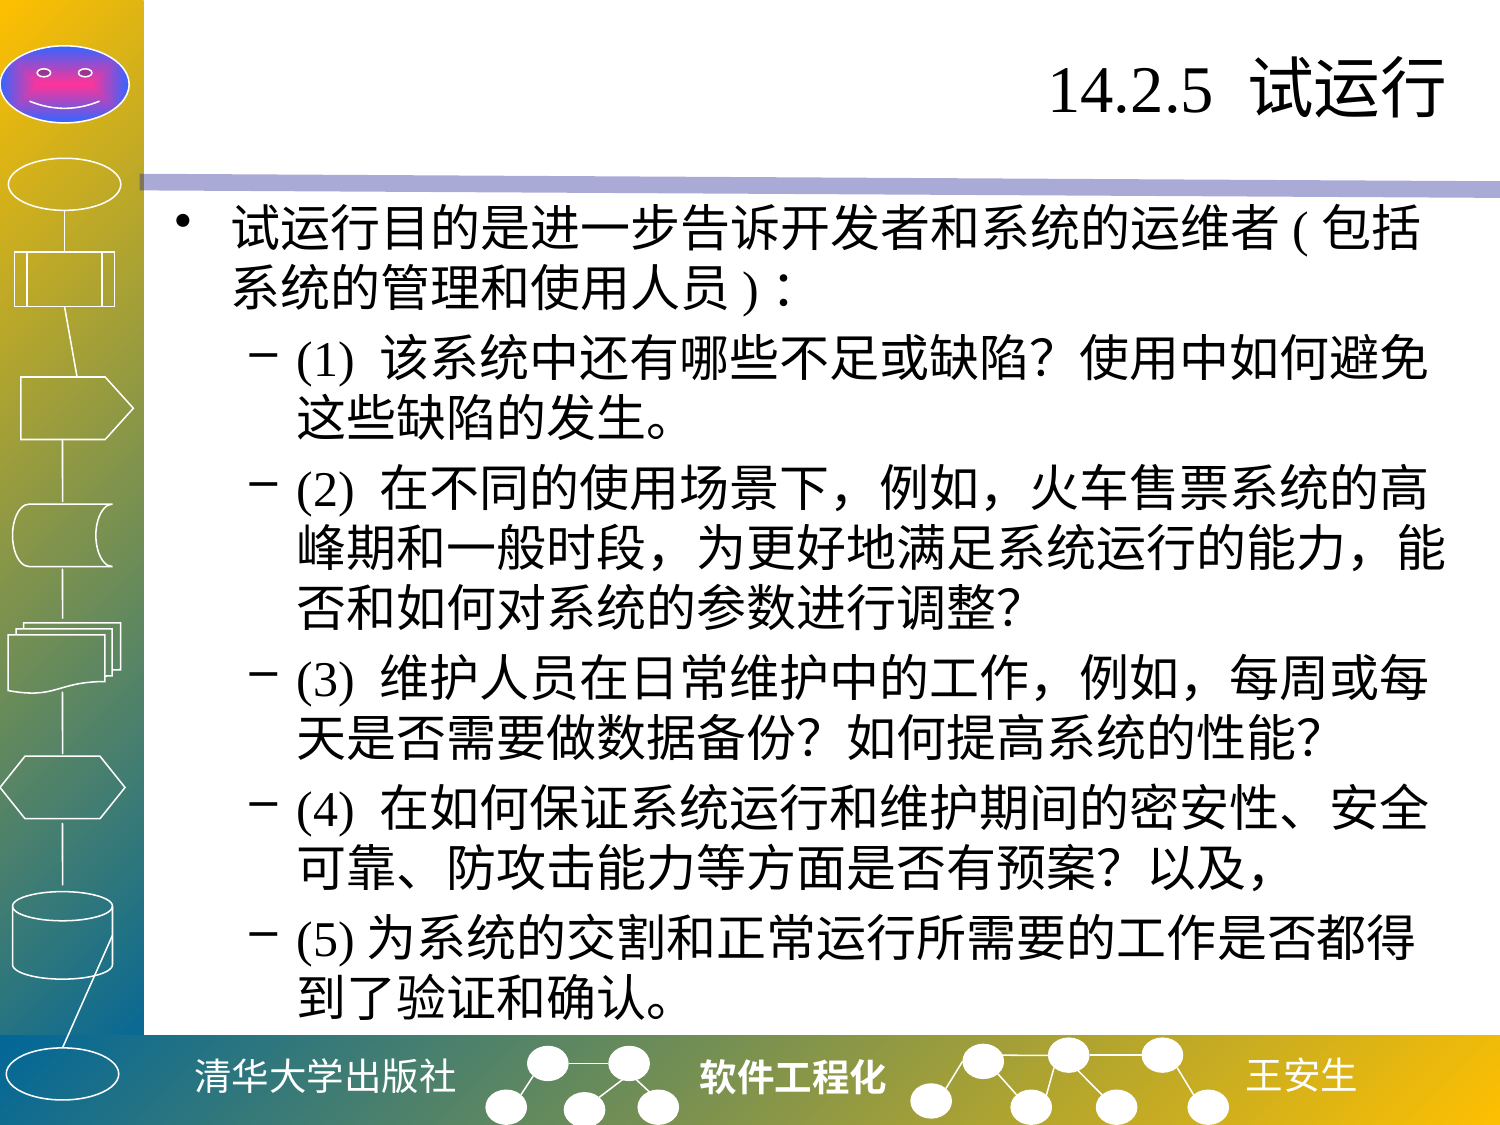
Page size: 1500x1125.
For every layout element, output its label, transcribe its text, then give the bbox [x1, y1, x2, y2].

list 试运行目的是进一步告诉开发者和系统的运维者(包括系统的管理和使用人员)： (1) 该系统中还有哪些不足或缺陷？使用中如何避免这些缺陷的发生。 (2) 在不同的使用场景下，例如，火车售票系统的高峰期和一般时段，为更好地满足系统运行的能力，能否和如何对系统的参数进行调整？ (3) 维护人员在日常维护中的工作，例如，每周或每天是否需要做数据备份？如何提高系统的性能？ (4) 在如何保证系统运行和维护期间的密安性、安全可靠、防攻击能力等方面是否有预案？以及， (5)为系统的交割和正常运行所需要的工作是否都得到了验证和确认。 [159, 188, 1469, 1036]
title 14.2.5 试运行 [187, 24, 1463, 147]
